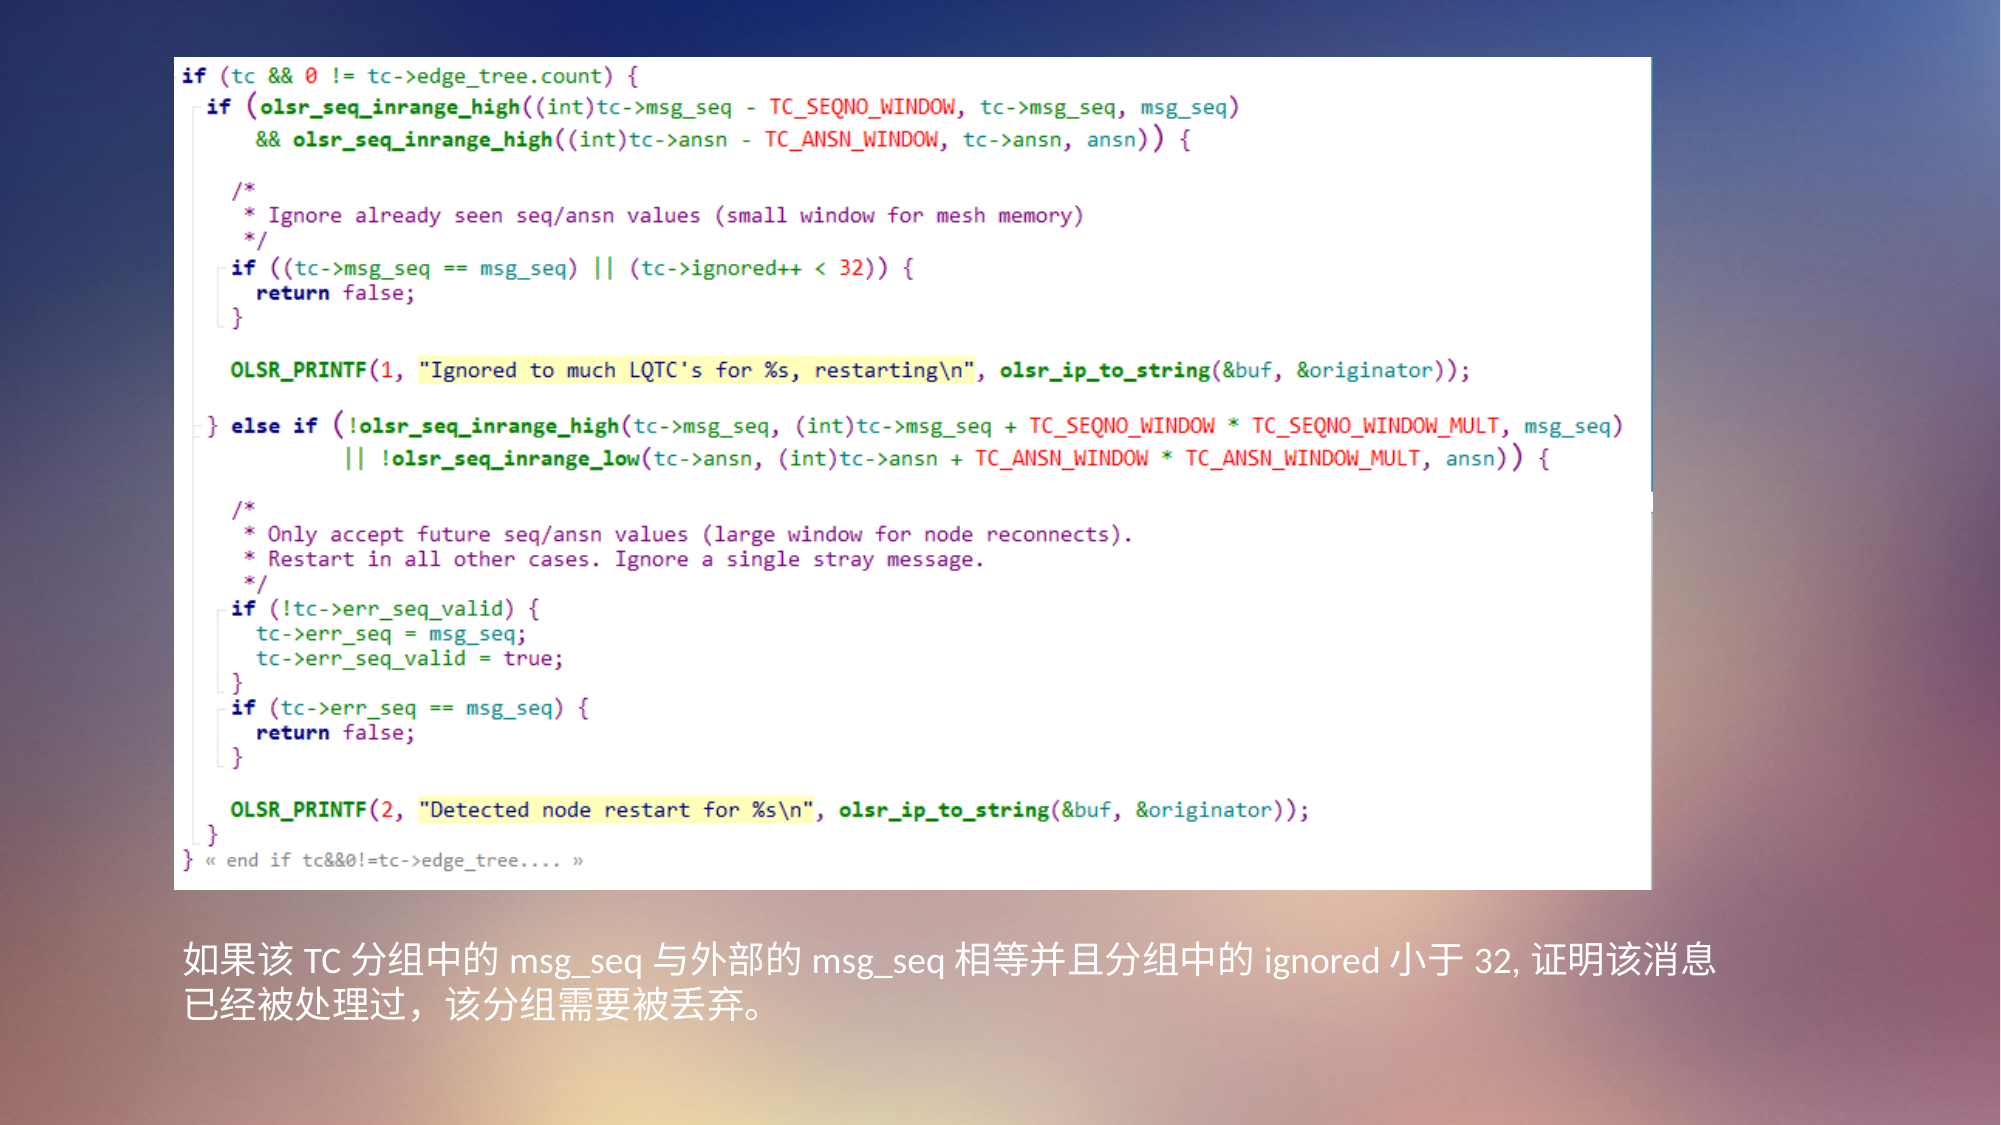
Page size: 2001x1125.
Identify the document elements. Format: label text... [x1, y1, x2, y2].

picture [0, 0, 2001, 1125]
text_box 如果该TC分组中的msg_seq与外部的msg_seq相等并且分组中的ignored小于32,证明该消息已经被处理过，该分组需要被丢弃。 [167, 929, 1748, 1034]
